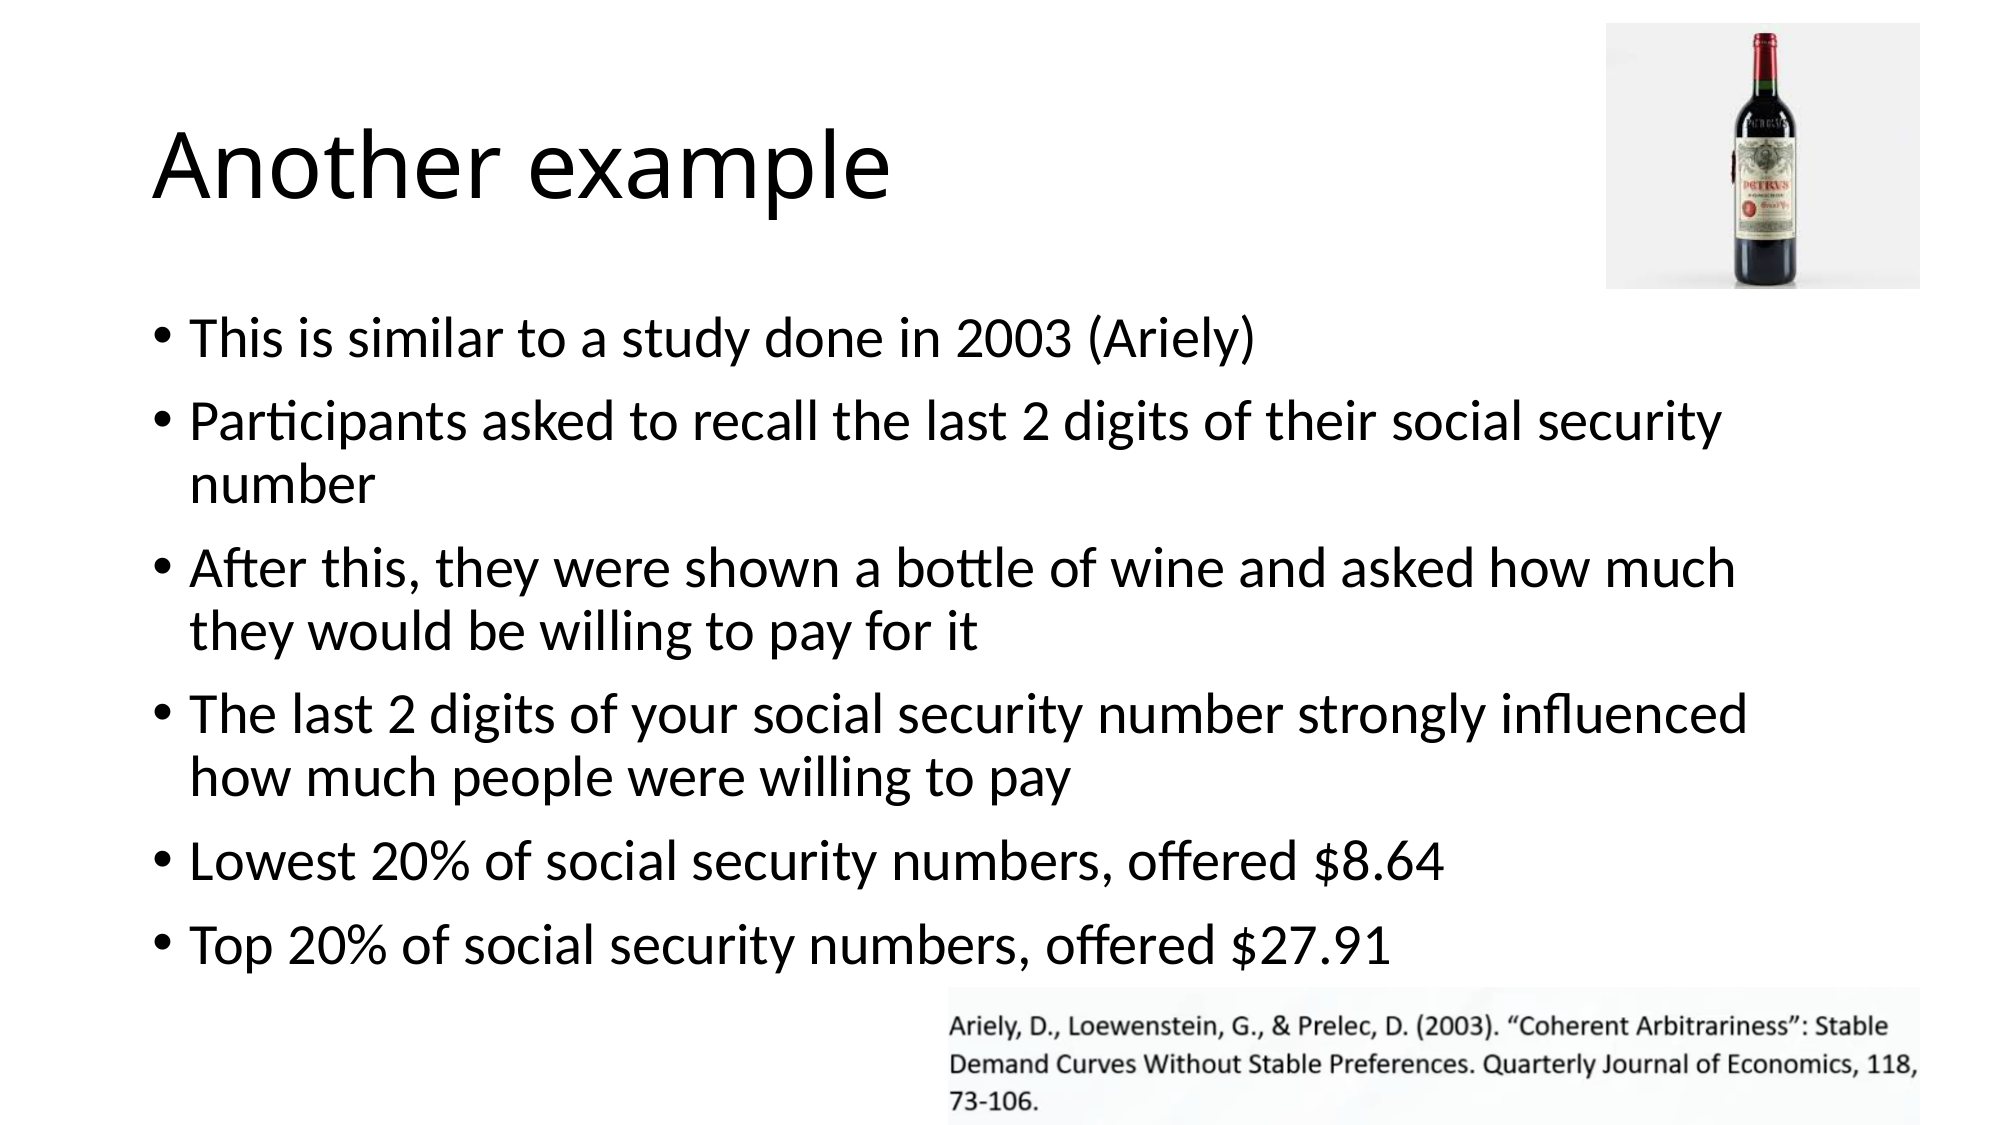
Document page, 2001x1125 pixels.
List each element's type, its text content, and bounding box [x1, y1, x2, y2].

title Another example [137, 59, 1606, 278]
picture [948, 987, 1920, 1125]
list This is similar to a study done in 2003 (Ariely) Participants asked to recall the last 2 digits of their social security number After this, they were shown a bottle of wine and asked how much they would be willing to pay for it The last 2 digits of your social security number strongly influenced how much people were willing to pay Lowest 20% of social security numbers, offered $8.64 Top 20% of social security numbers, offered $27.91 [137, 299, 1863, 1014]
picture [1606, 23, 1920, 289]
